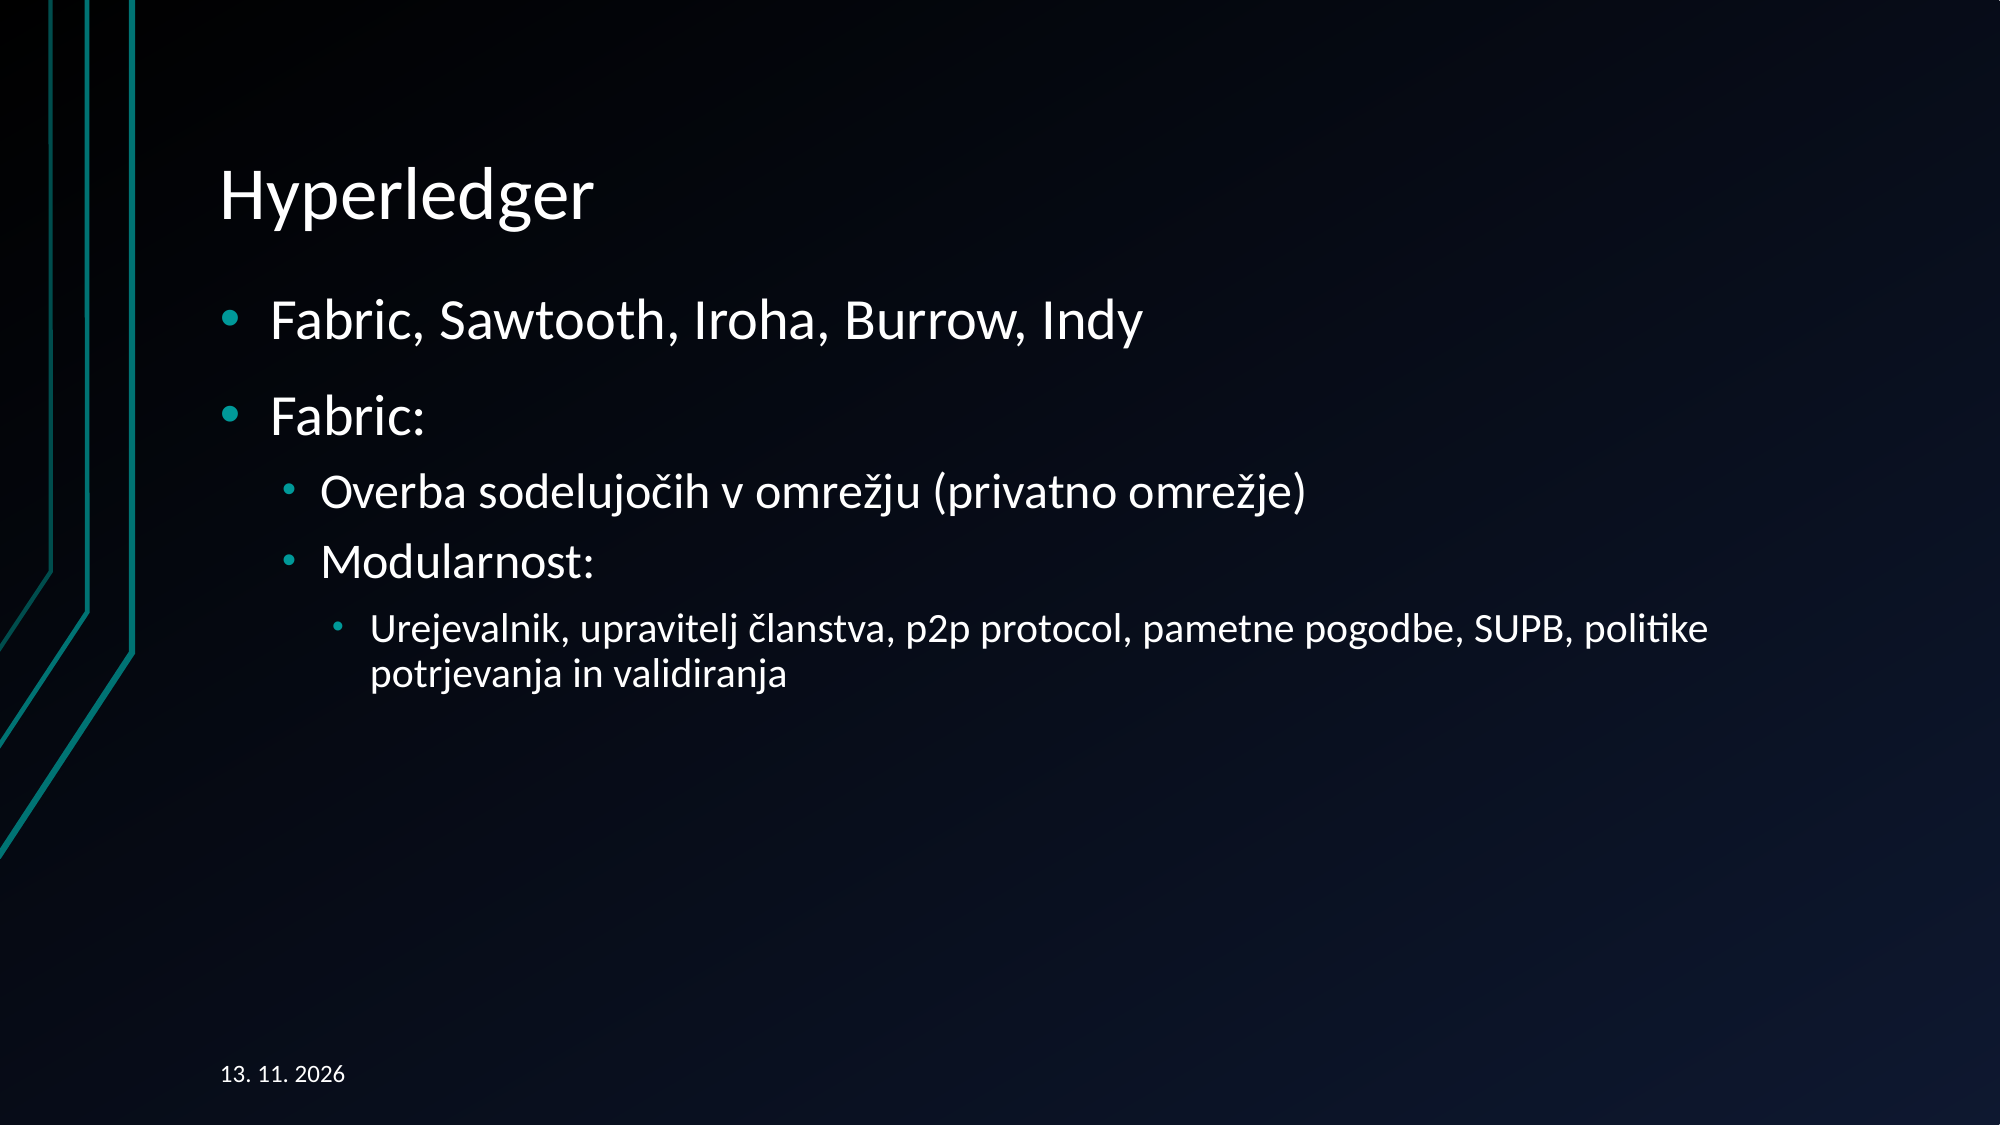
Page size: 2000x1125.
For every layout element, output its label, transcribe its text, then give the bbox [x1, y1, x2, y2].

list Fabric, Sawtooth, Iroha, Burrow, Indy Fabric: Overba sodelujočih v omrežju (privatno omrežje) Modularnost: Urejevalnik, upravitelj članstva, p2p protocol, pametne pogodbe, SUPB, politike potrjevanja in validiranja [199, 279, 1900, 1012]
title Hyperledger [199, 45, 1900, 246]
slide_number 15. 09. 2018 [199, 1042, 567, 1103]
